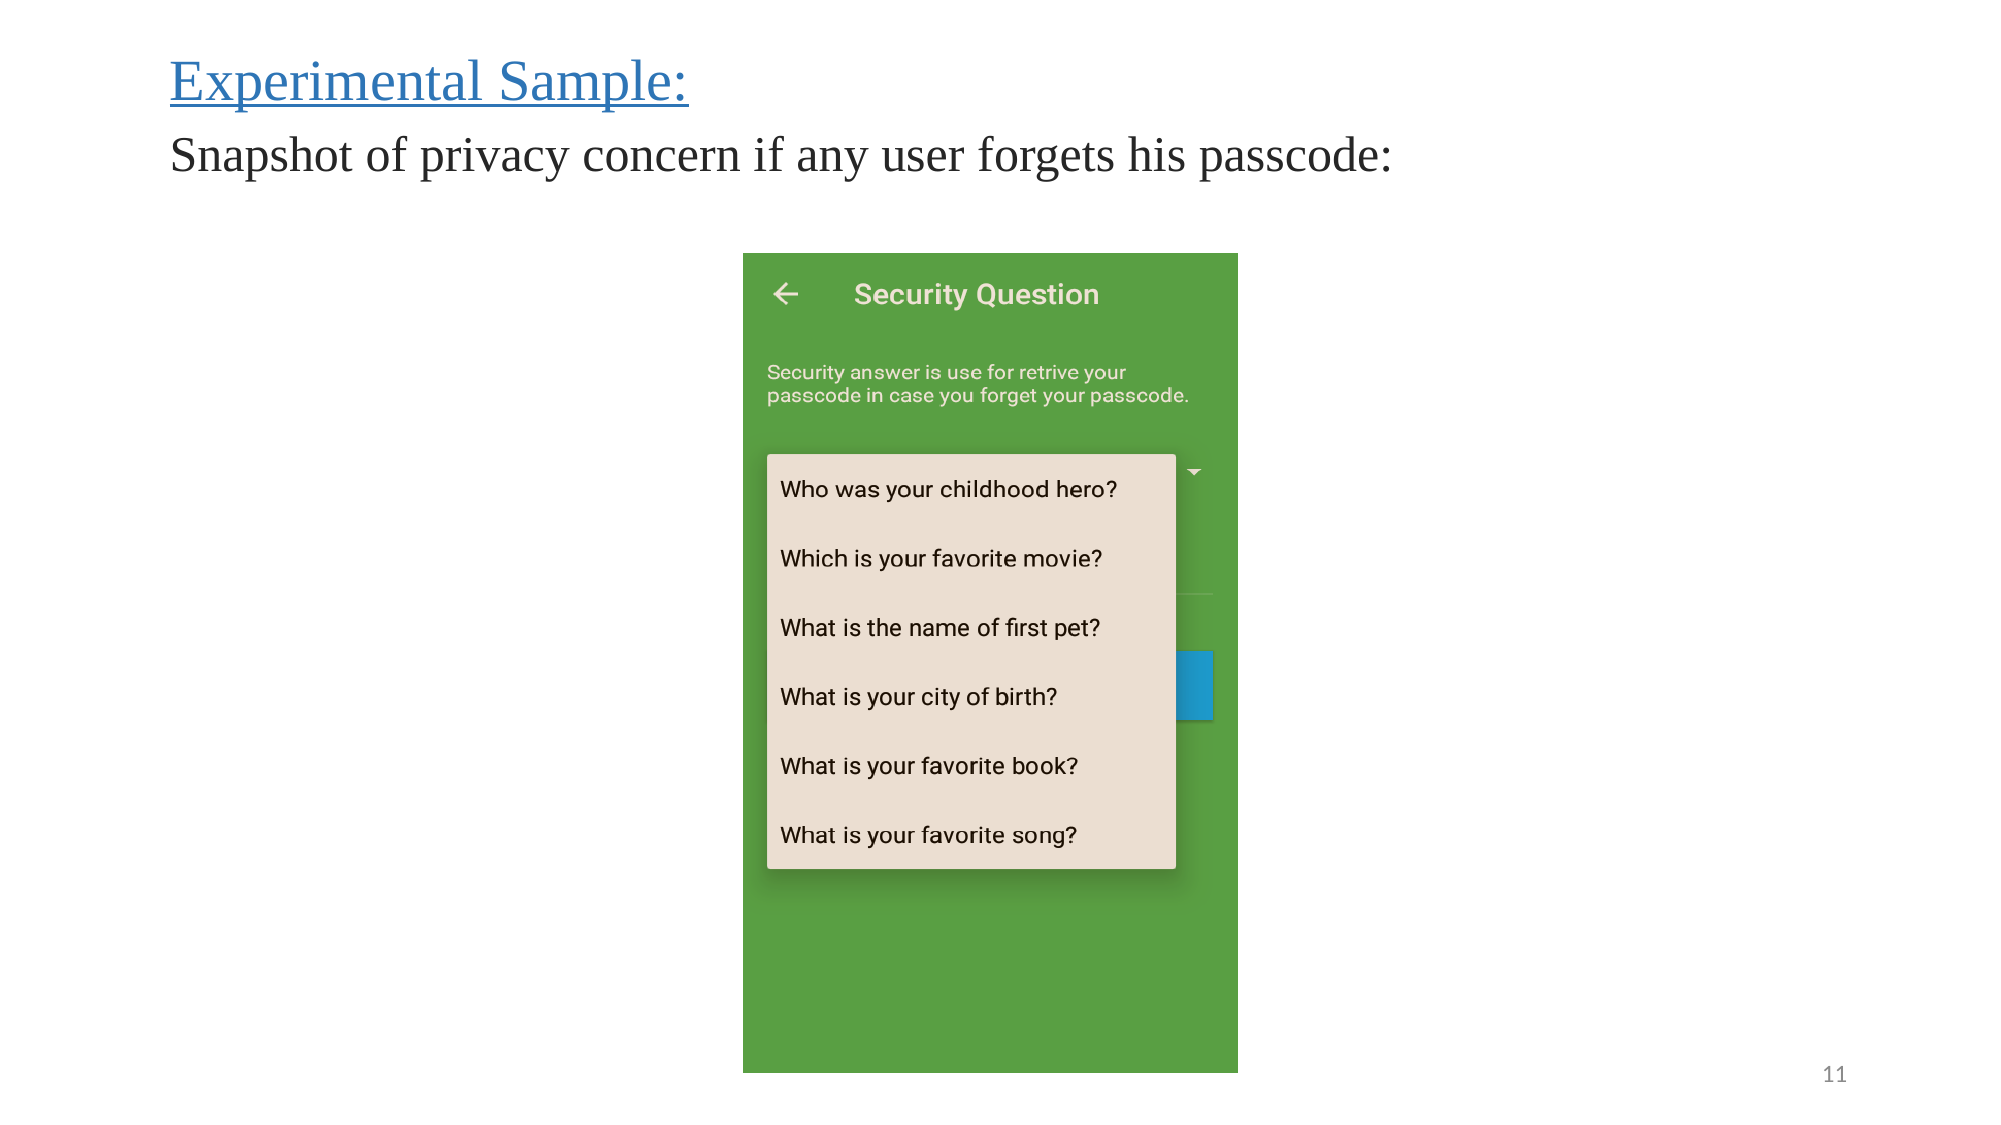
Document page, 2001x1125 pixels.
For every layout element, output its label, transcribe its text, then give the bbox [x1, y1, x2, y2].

title Experimental Sample: [154, 17, 1862, 120]
list Snapshot of privacy concern if any user forgets his passcode: [154, 120, 1862, 1103]
picture [743, 253, 1239, 1073]
slide_number 11 [1412, 1042, 1863, 1103]
